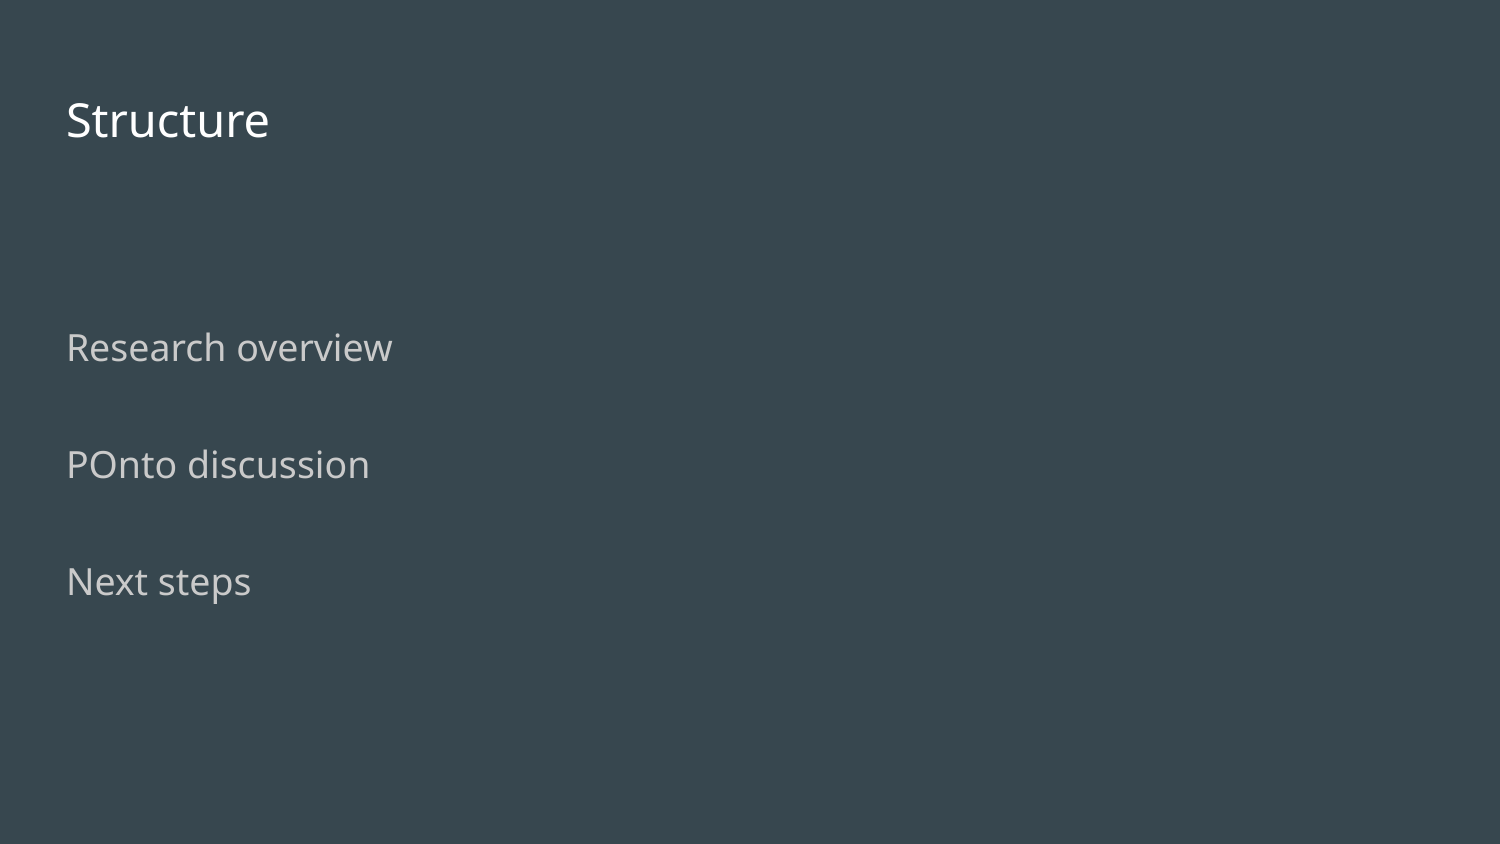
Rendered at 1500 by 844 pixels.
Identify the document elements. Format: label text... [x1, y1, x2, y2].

list Research overview POnto discussion Next steps [51, 189, 1449, 750]
title Structure [51, 72, 1449, 167]
